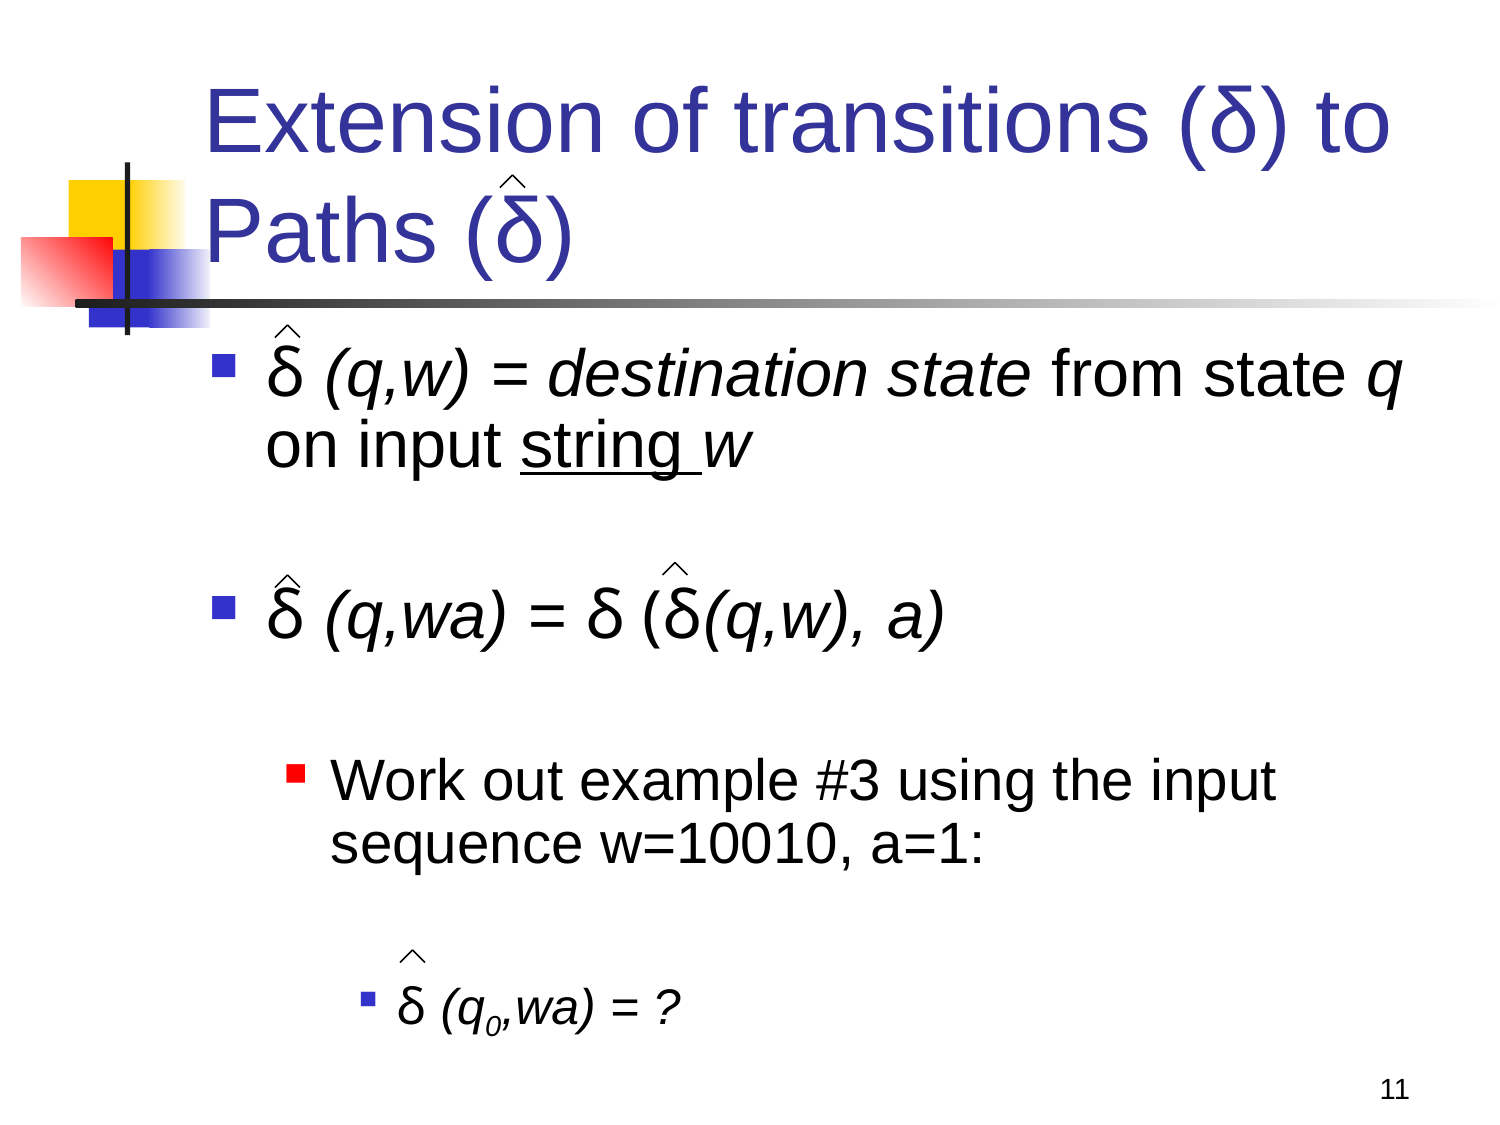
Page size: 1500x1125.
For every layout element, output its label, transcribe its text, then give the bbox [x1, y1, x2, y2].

title Extension of transitions (δ) to Paths (δ) [188, 101, 1468, 289]
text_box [274, 324, 301, 338]
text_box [499, 174, 526, 188]
list δ (q,w) = destination state from state q on input string w δ (q,wa) = δ (δ(q,w), a) Work out example #3 using the input sequence w=10010, a=1: δ (q0,wa) = ? [193, 330, 1470, 1007]
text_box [399, 949, 426, 963]
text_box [662, 562, 688, 576]
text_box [274, 574, 301, 588]
slide_number 11 [1112, 1037, 1426, 1113]
